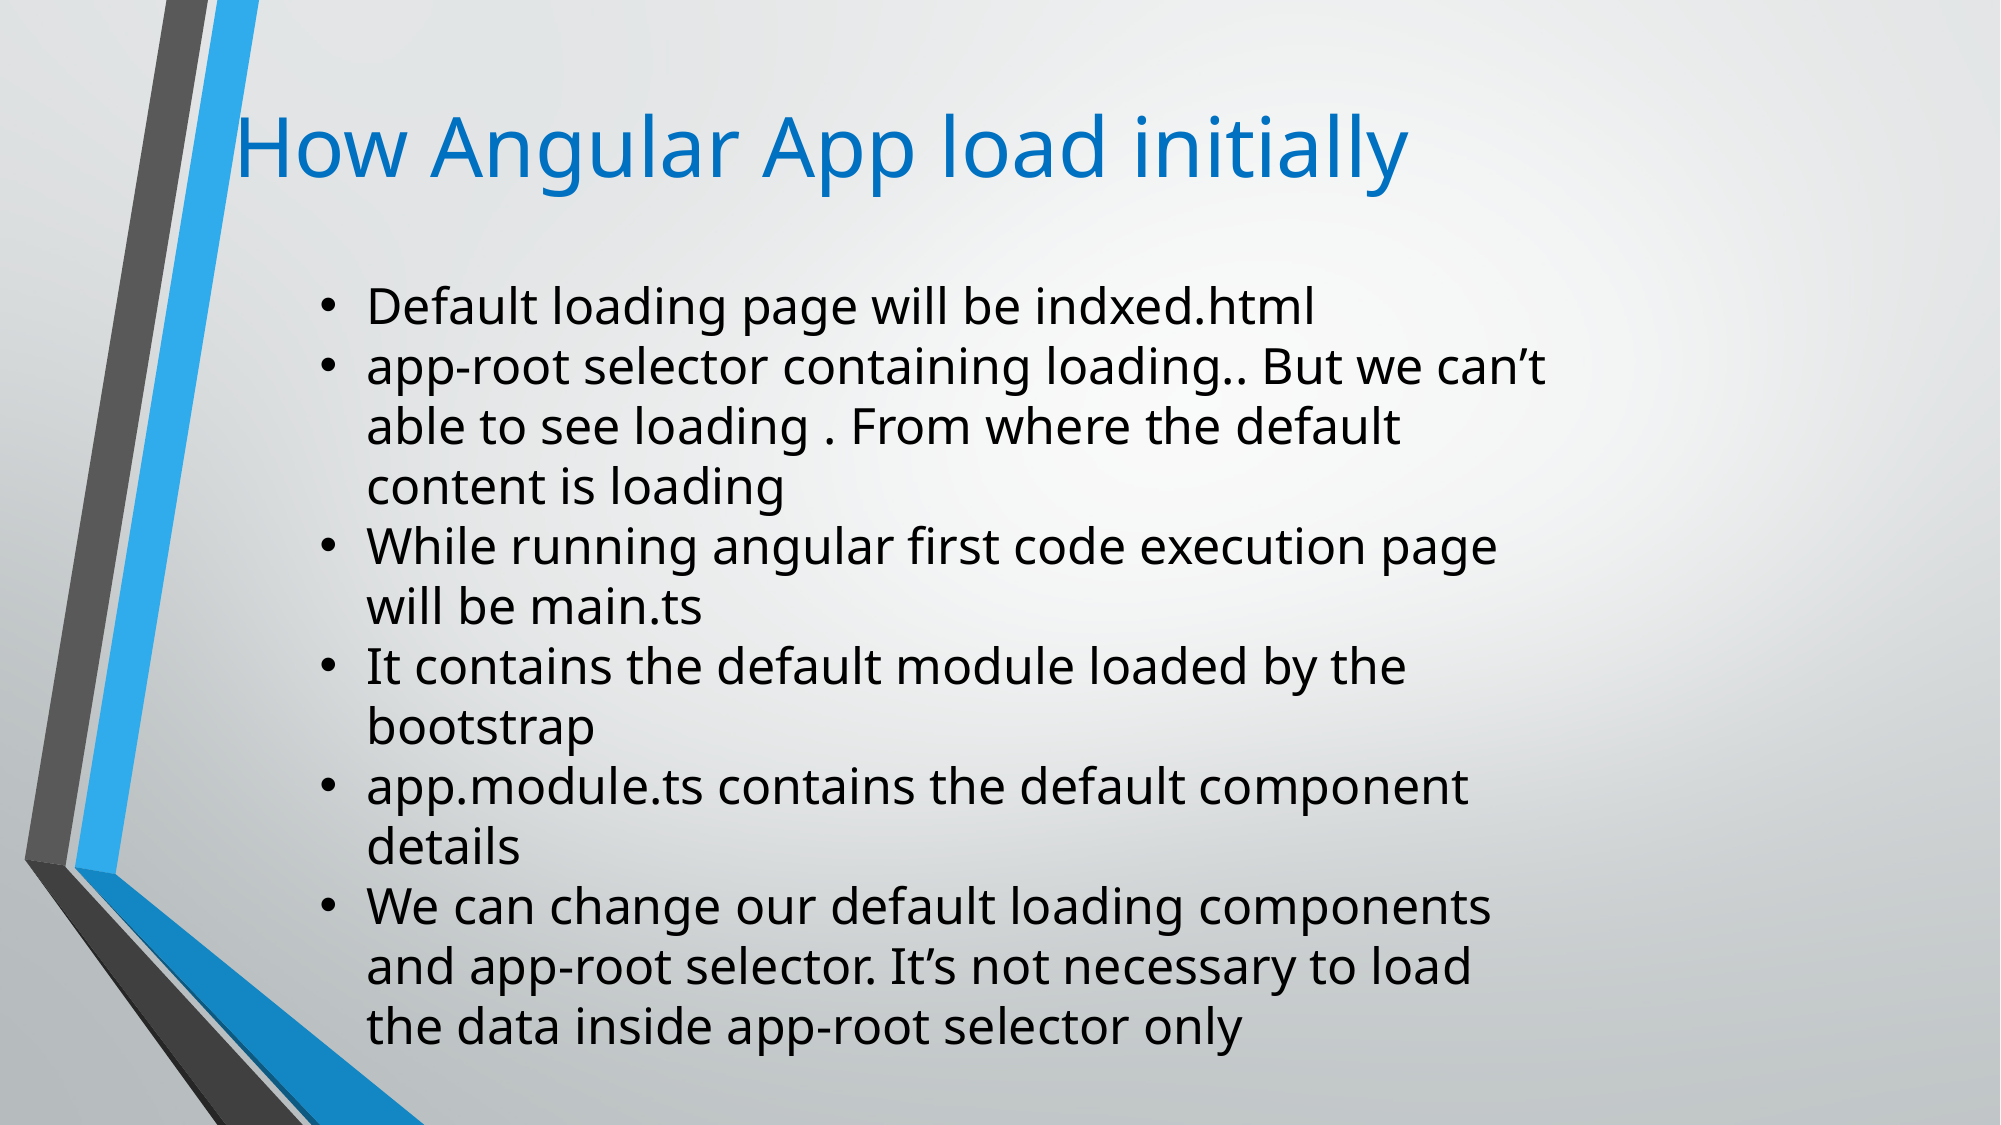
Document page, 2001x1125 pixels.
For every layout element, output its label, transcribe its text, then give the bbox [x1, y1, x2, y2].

text_box Default loading page will be indxed.html app-root selector containing loading.. But we can’t able to see loading . From where the default content is loading While running angular first code execution page will be main.ts It contains the default module loaded by the bootstrap app.module.ts contains the default component details We can change our default loading components and app-root selector. It’s not necessary to load the data inside app-root selector only [304, 266, 1573, 1062]
title How Angular App load initially [0, 0, 1644, 288]
